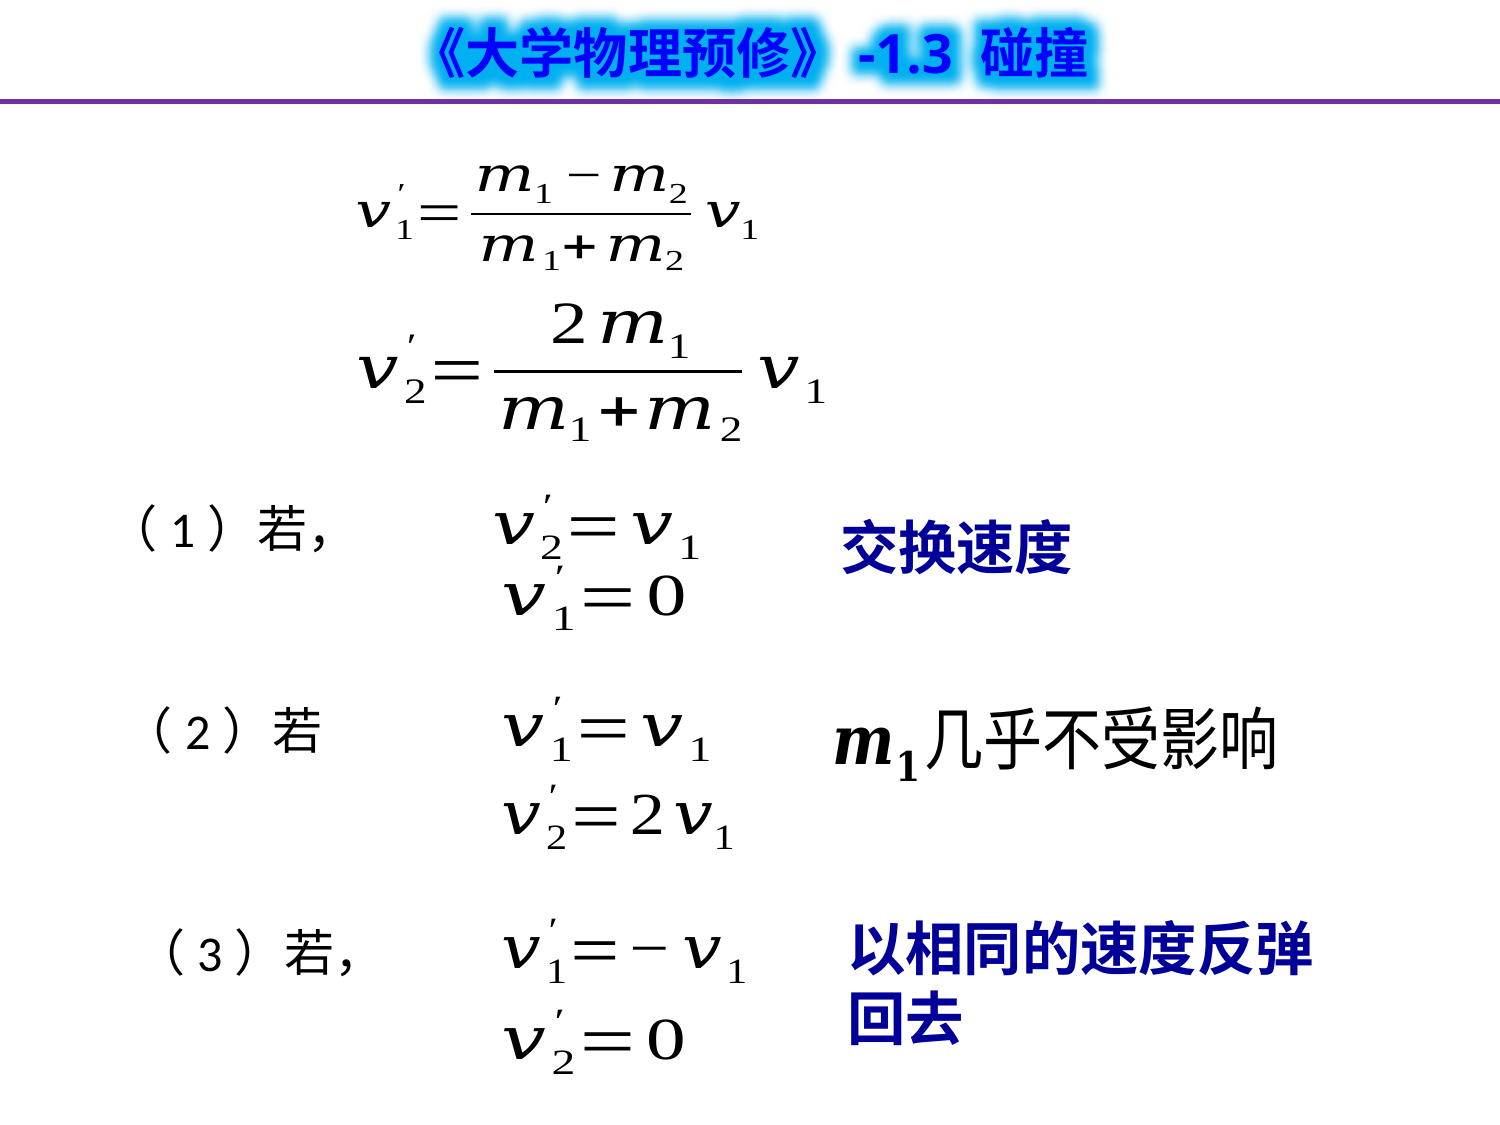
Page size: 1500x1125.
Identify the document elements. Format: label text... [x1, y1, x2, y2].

text_box 交换速度 [825, 503, 1105, 589]
